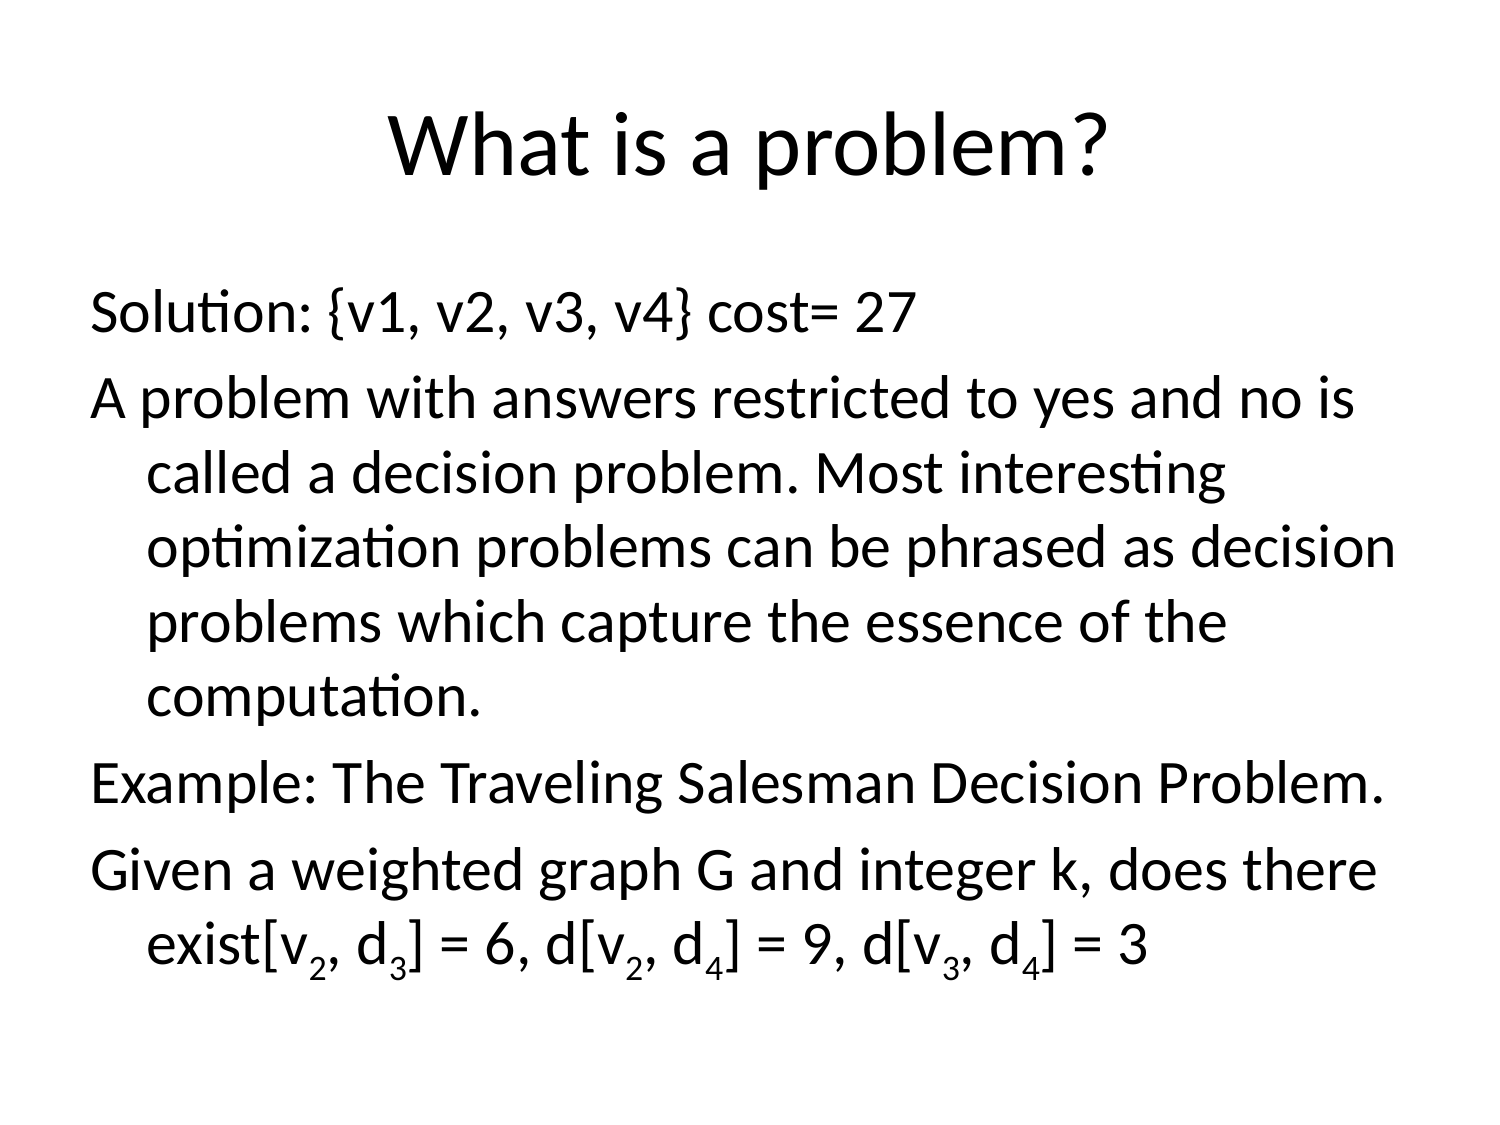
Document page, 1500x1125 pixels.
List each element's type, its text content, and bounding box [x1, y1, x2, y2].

list Solution: {v1, v2, v3, v4} cost= 27 A problem with answers restricted to yes and no is called a decision problem. Most interesting optimization problems can be phrased as decision problems which capture the essence of the computation. Example: The Traveling Salesman Decision Problem. Given a weighted graph G and integer k, does there exist[v2, d3] = 6, d[v2, d4] = 9, d[v3, d4] = 3 [75, 262, 1425, 1005]
title What is a problem? [75, 45, 1425, 233]
